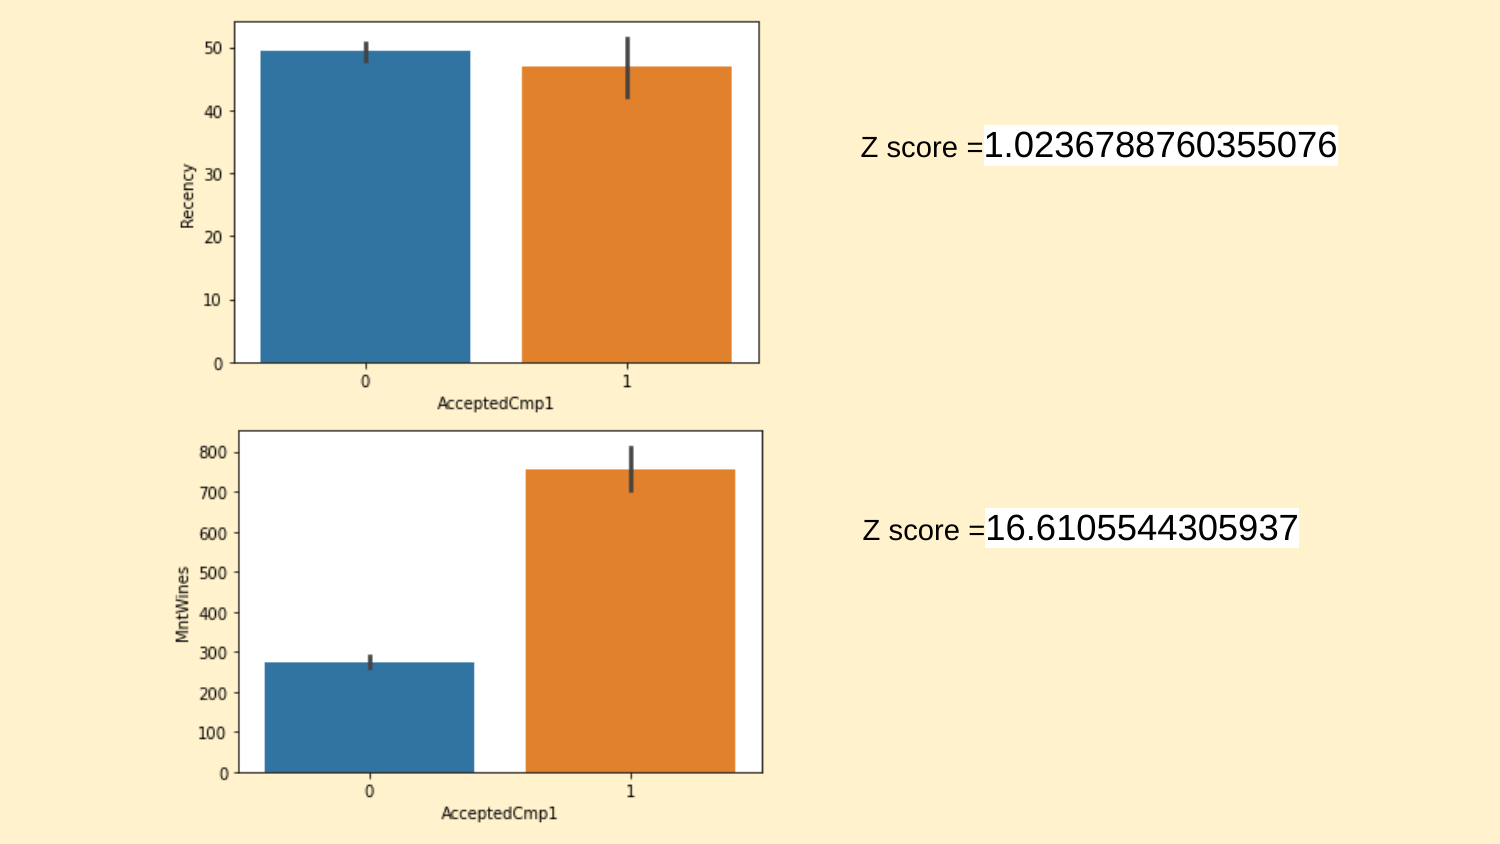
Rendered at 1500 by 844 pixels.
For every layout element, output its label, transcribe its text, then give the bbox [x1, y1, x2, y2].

picture [164, 12, 774, 832]
text_box Z score =1.0236788760355076 [845, 106, 1391, 215]
text_box Z score =16.6105544305937 [847, 489, 1352, 598]
